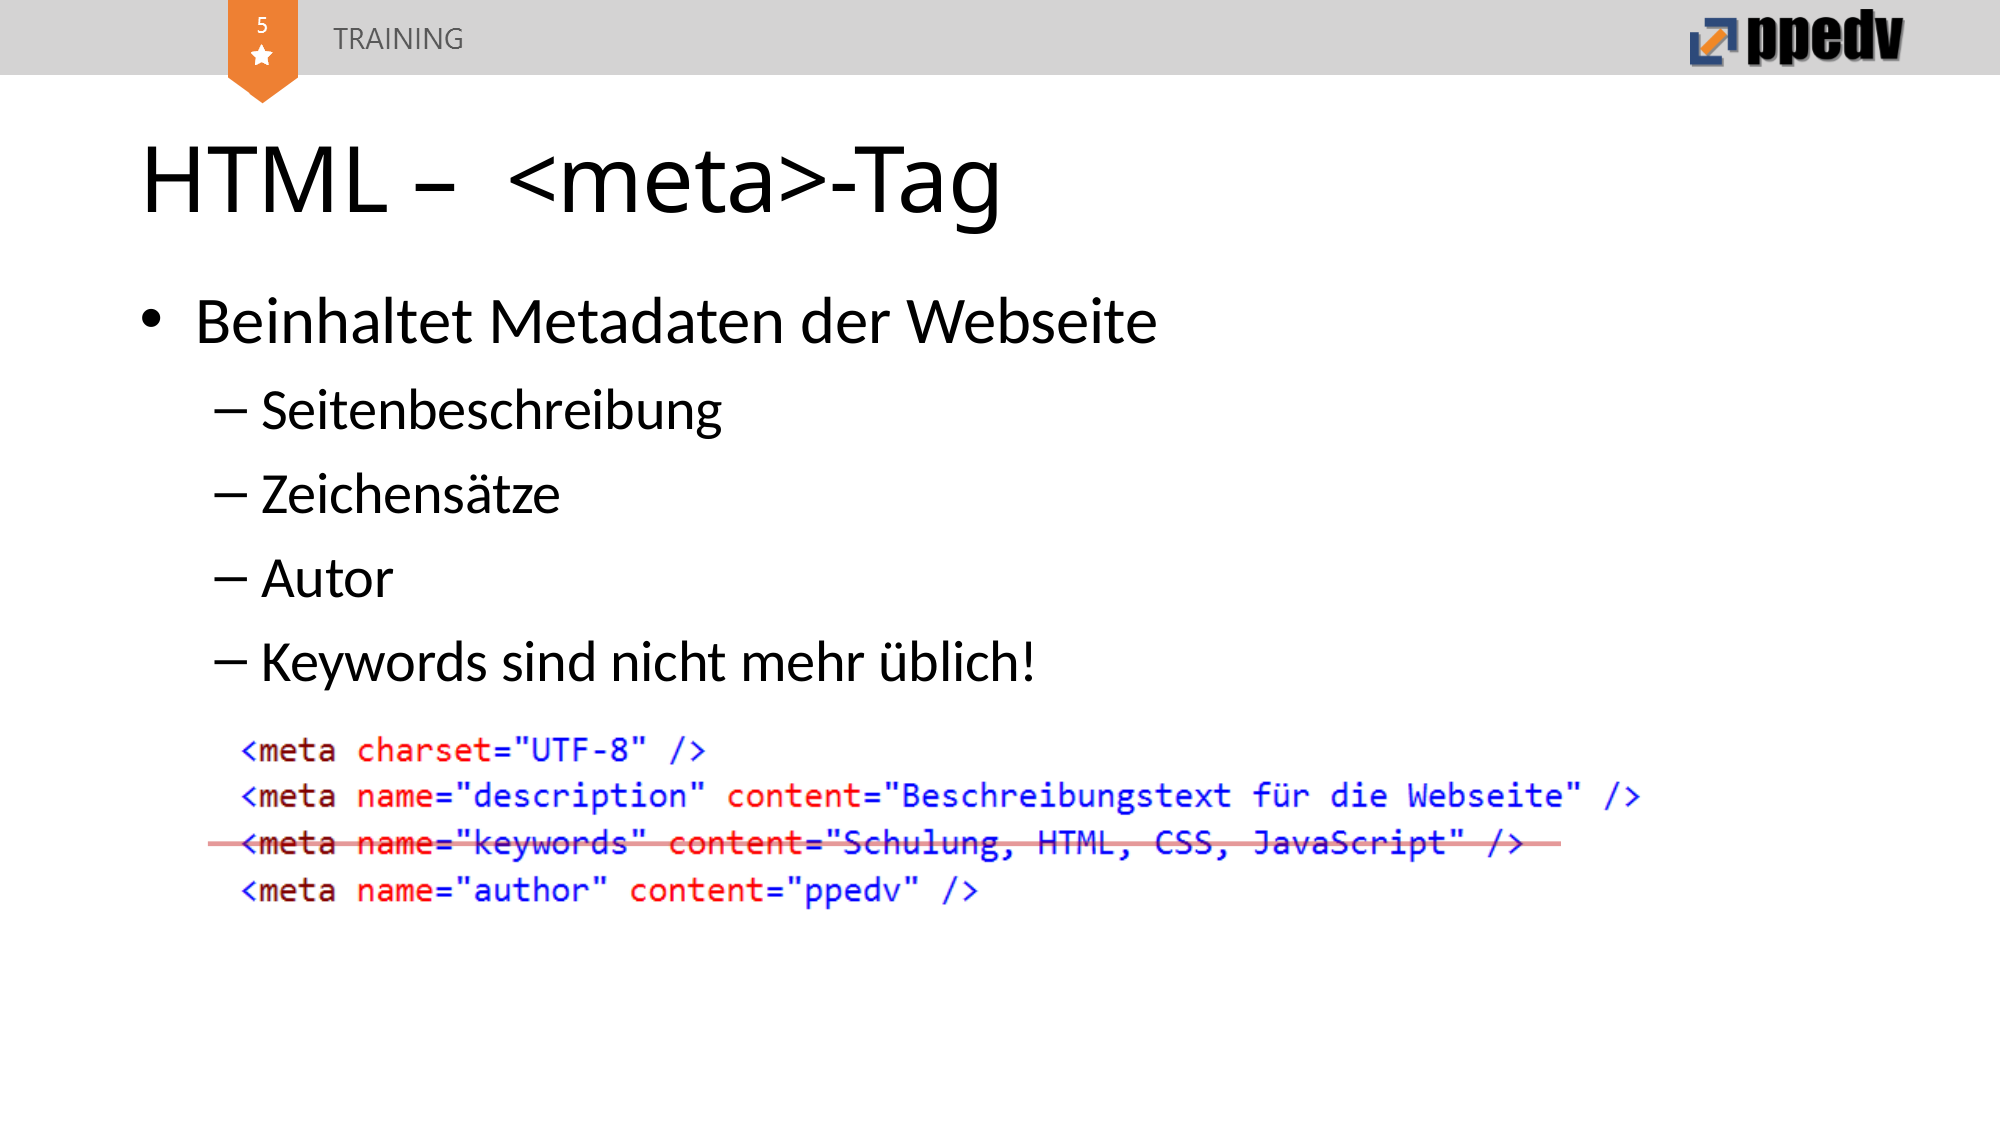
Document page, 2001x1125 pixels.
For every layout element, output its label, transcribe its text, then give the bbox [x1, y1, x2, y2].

title HTML – <meta>-Tag [137, 82, 1863, 271]
text_box [233, 727, 1651, 922]
text_box Beinhaltet Metadaten der Webseite Seitenbeschreibung Zeichensätze Autor Keywords sind nicht mehr üblich! [137, 277, 1170, 693]
picture [0, 0, 2000, 104]
